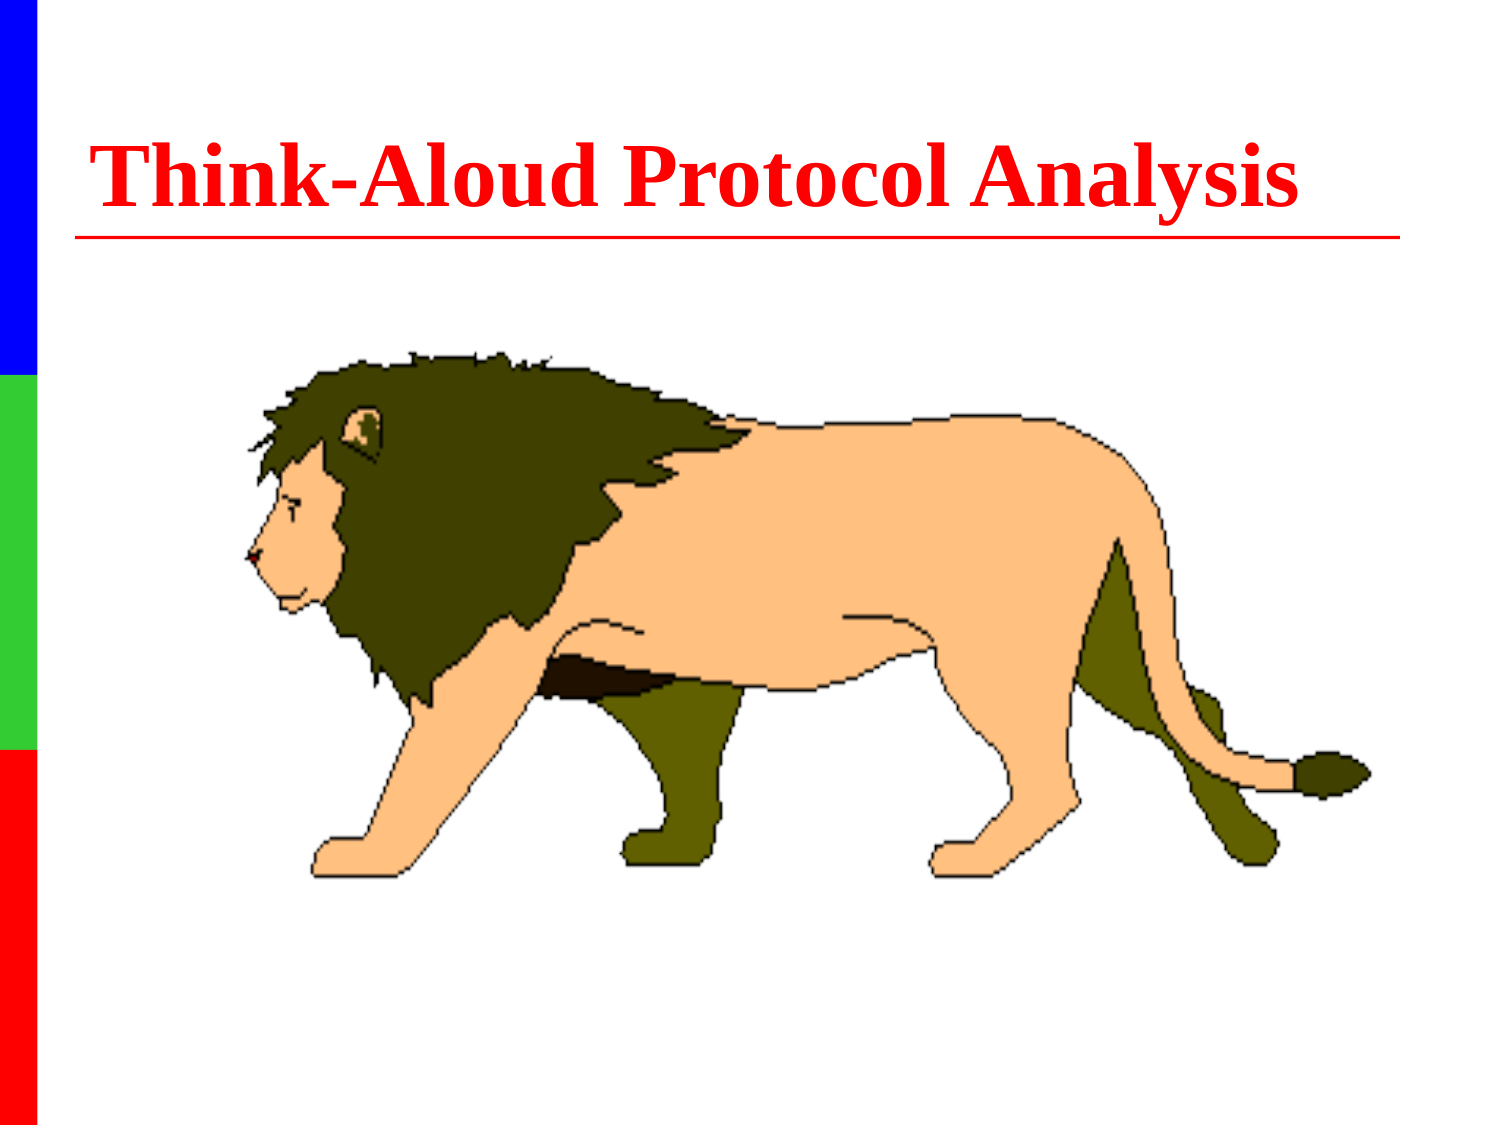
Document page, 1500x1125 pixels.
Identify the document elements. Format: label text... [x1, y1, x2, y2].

picture [242, 349, 1376, 884]
title Think-Aloud Protocol Analysis [74, 45, 1426, 233]
